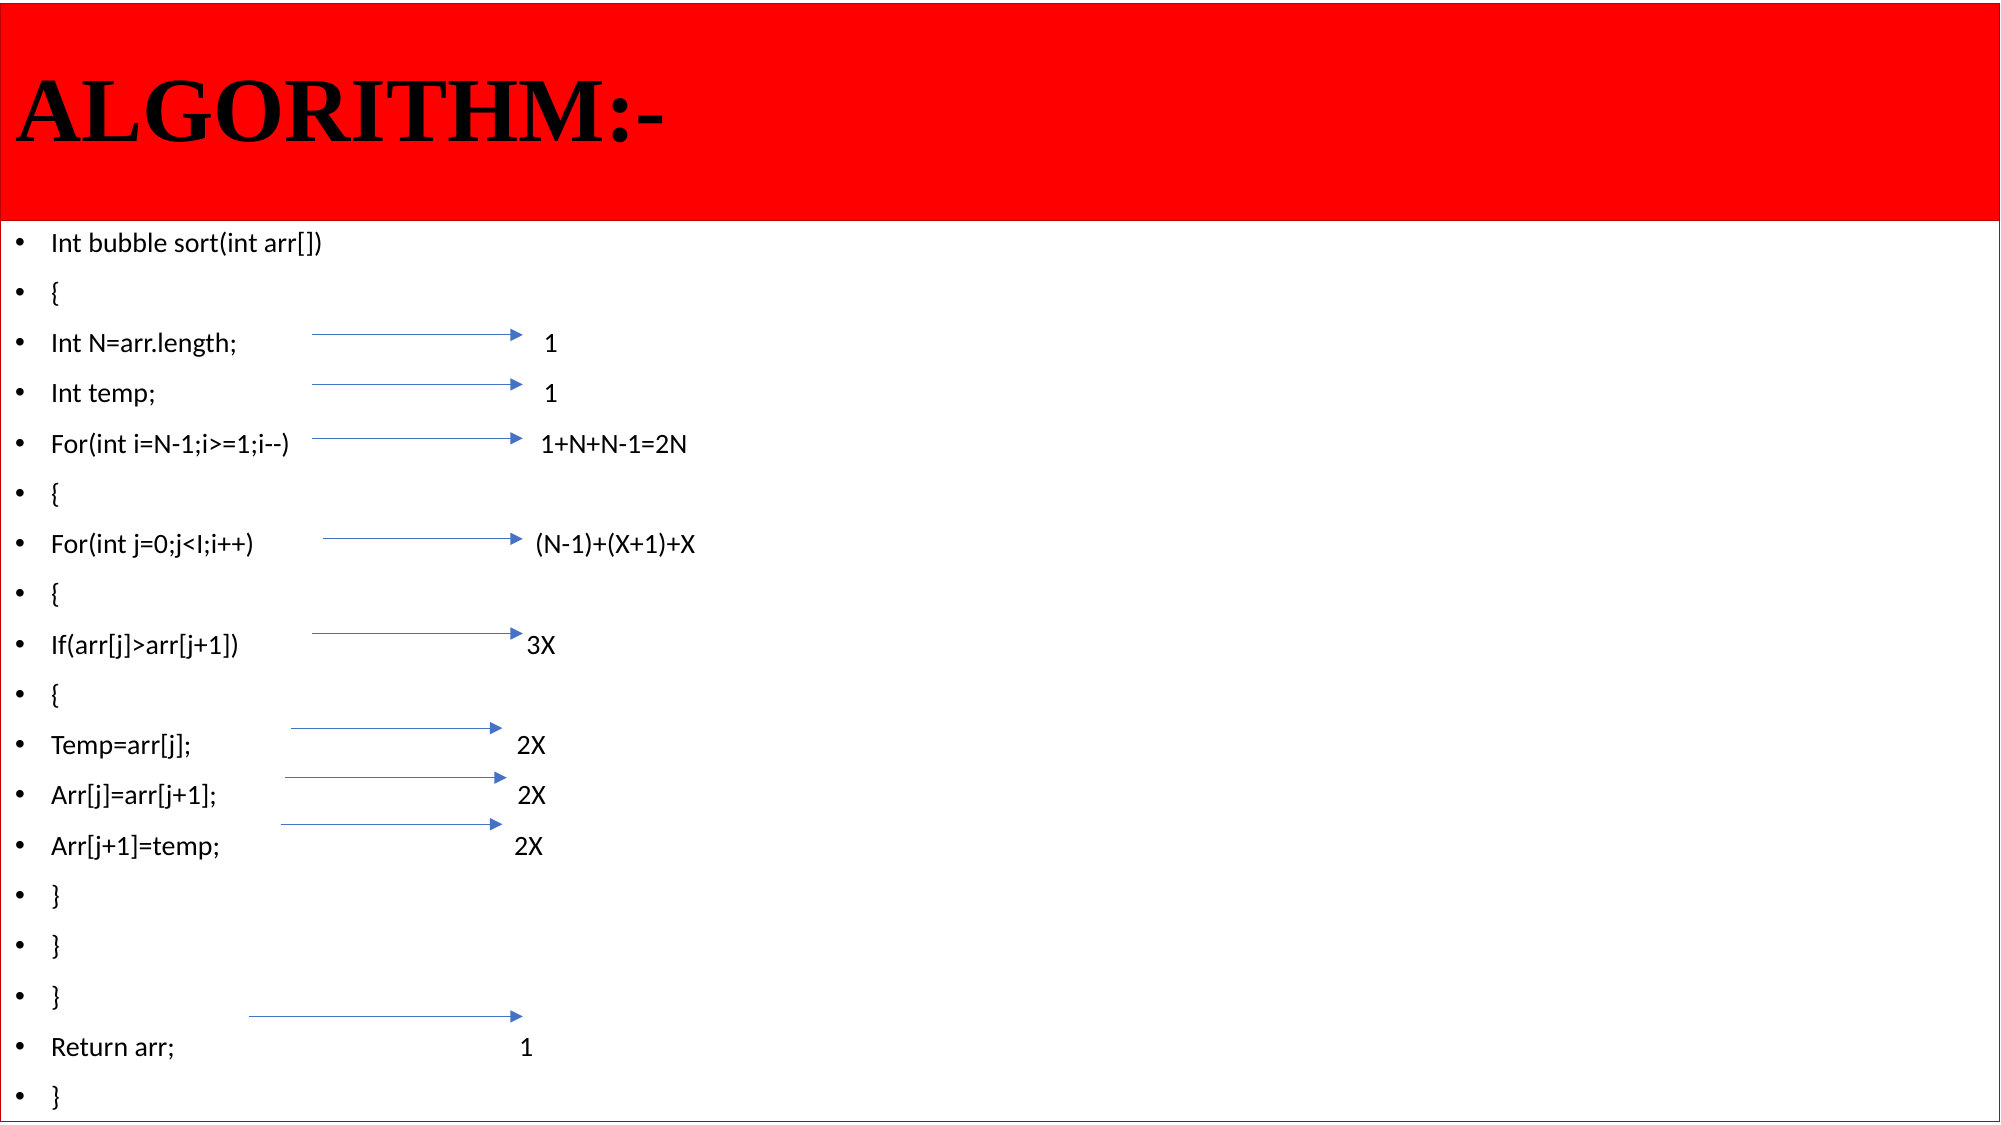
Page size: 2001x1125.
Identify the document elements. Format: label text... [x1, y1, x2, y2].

title ALGORITHM:- [0, 3, 2000, 220]
list Int bubble sort(int arr[]) { Int N=arr.length; 1 Int temp; 1 For(int i=N-1;i>=1;i--) 1+N+N-1=2N { For(int j=0;j<I;i++) (N-1)+(X+1)+X { If(arr[j]>arr[j+1]) 3X { Temp=arr[j]; 2X Arr[j]=arr[j+1]; 2X Arr[j+1]=temp; 2X } } } Return arr; 1 } [0, 220, 2000, 1122]
